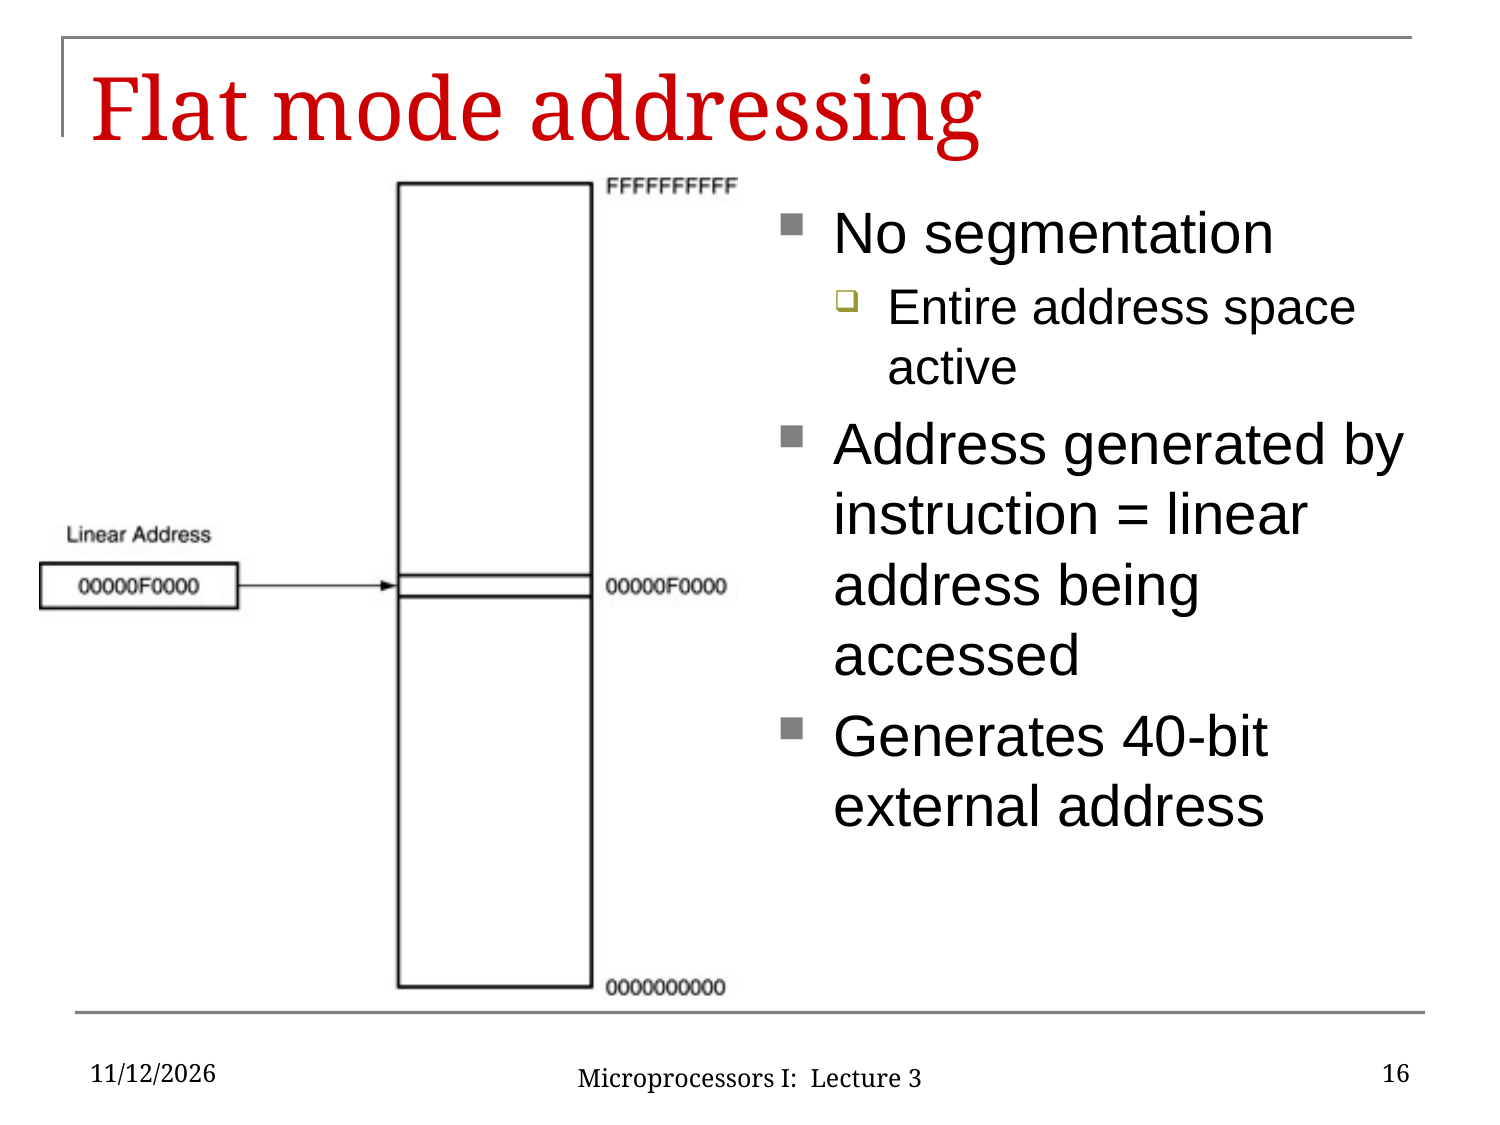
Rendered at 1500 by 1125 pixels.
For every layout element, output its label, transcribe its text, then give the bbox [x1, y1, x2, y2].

slide_number 16 [1074, 1023, 1426, 1100]
picture [39, 174, 738, 1000]
list No segmentation Entire address space active Address generated by instruction = linear address being accessed Generates 40-bit external address [762, 187, 1425, 1006]
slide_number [74, 1023, 426, 1100]
footer Microprocessors I: Lecture 3 [512, 1024, 988, 1101]
title Flat mode addressing [75, 45, 1425, 163]
